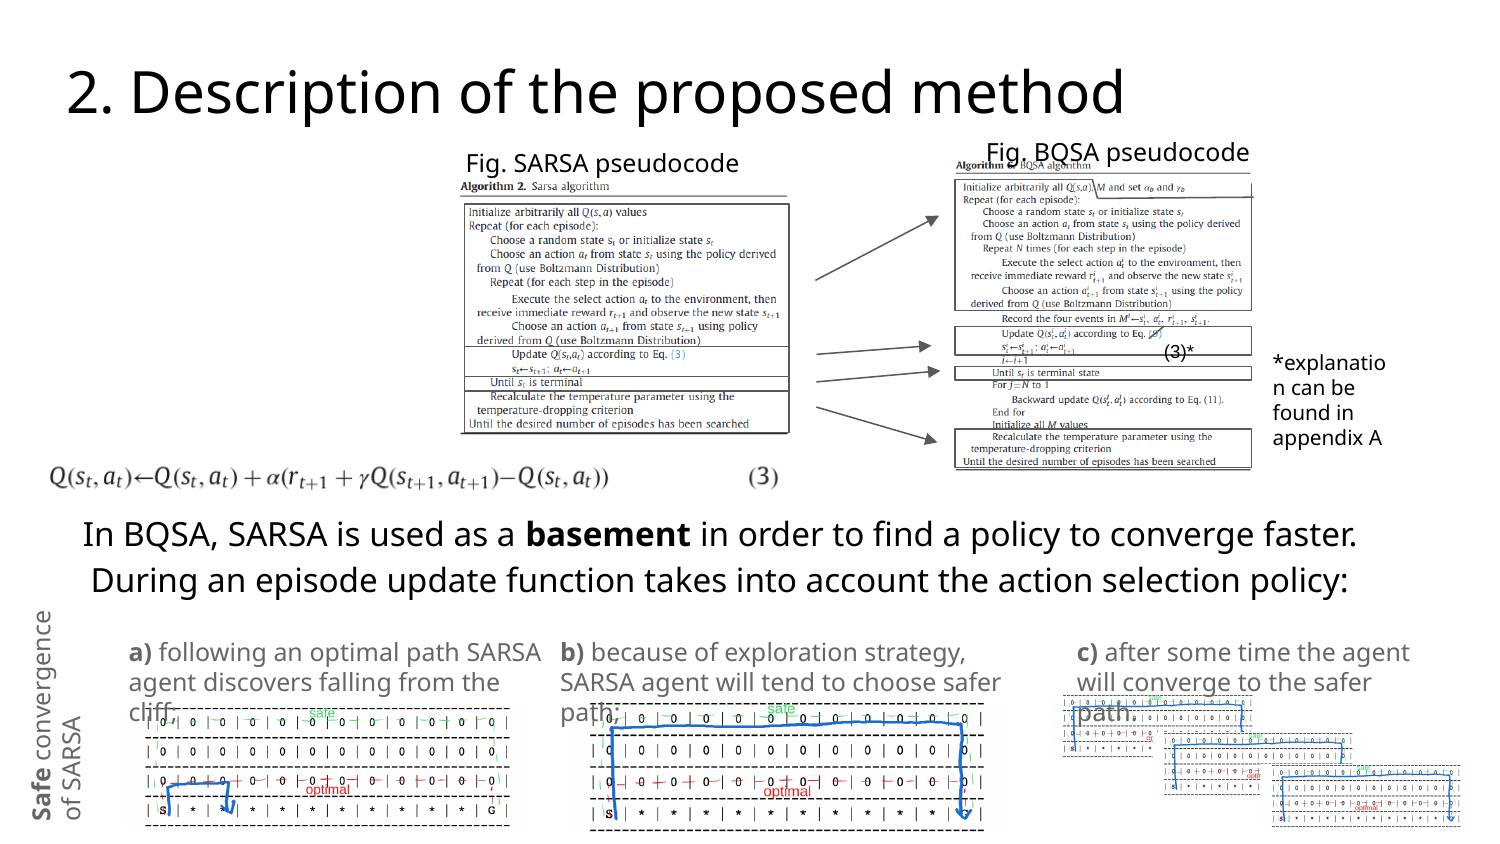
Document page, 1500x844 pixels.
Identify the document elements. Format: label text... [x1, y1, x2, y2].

title 2. Description of the proposed method [51, 40, 1449, 135]
text_box b) because of exploration strategy, SARSA agent will tend to choose safer path; [545, 621, 1060, 736]
text_box c) after some time the agent will converge to the safer path. [1061, 621, 1454, 705]
picture [566, 701, 1004, 833]
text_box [815, 215, 940, 281]
text_box In BQSA, SARSA is used as a basement in order to find a policy to converge faster. During an episode update function takes into account the action selection policy: [22, 491, 1420, 623]
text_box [1091, 178, 1098, 199]
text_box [1148, 326, 1165, 339]
picture [43, 449, 790, 504]
picture [123, 706, 528, 828]
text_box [816, 370, 941, 383]
picture [950, 157, 1264, 481]
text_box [816, 345, 932, 355]
text_box a) following an optimal path SARSA agent discovers falling from the cliff; [113, 621, 561, 740]
text_box Fig. BQSA pseudocode [970, 121, 1420, 177]
text_box Fig. SARSA pseudocode [450, 132, 806, 188]
text_box Safe convergence of SARSA [10, 585, 65, 837]
picture [1052, 694, 1470, 828]
text_box *explanation can be found in appendix A [1268, 334, 1411, 391]
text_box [816, 406, 938, 443]
picture [455, 175, 797, 444]
